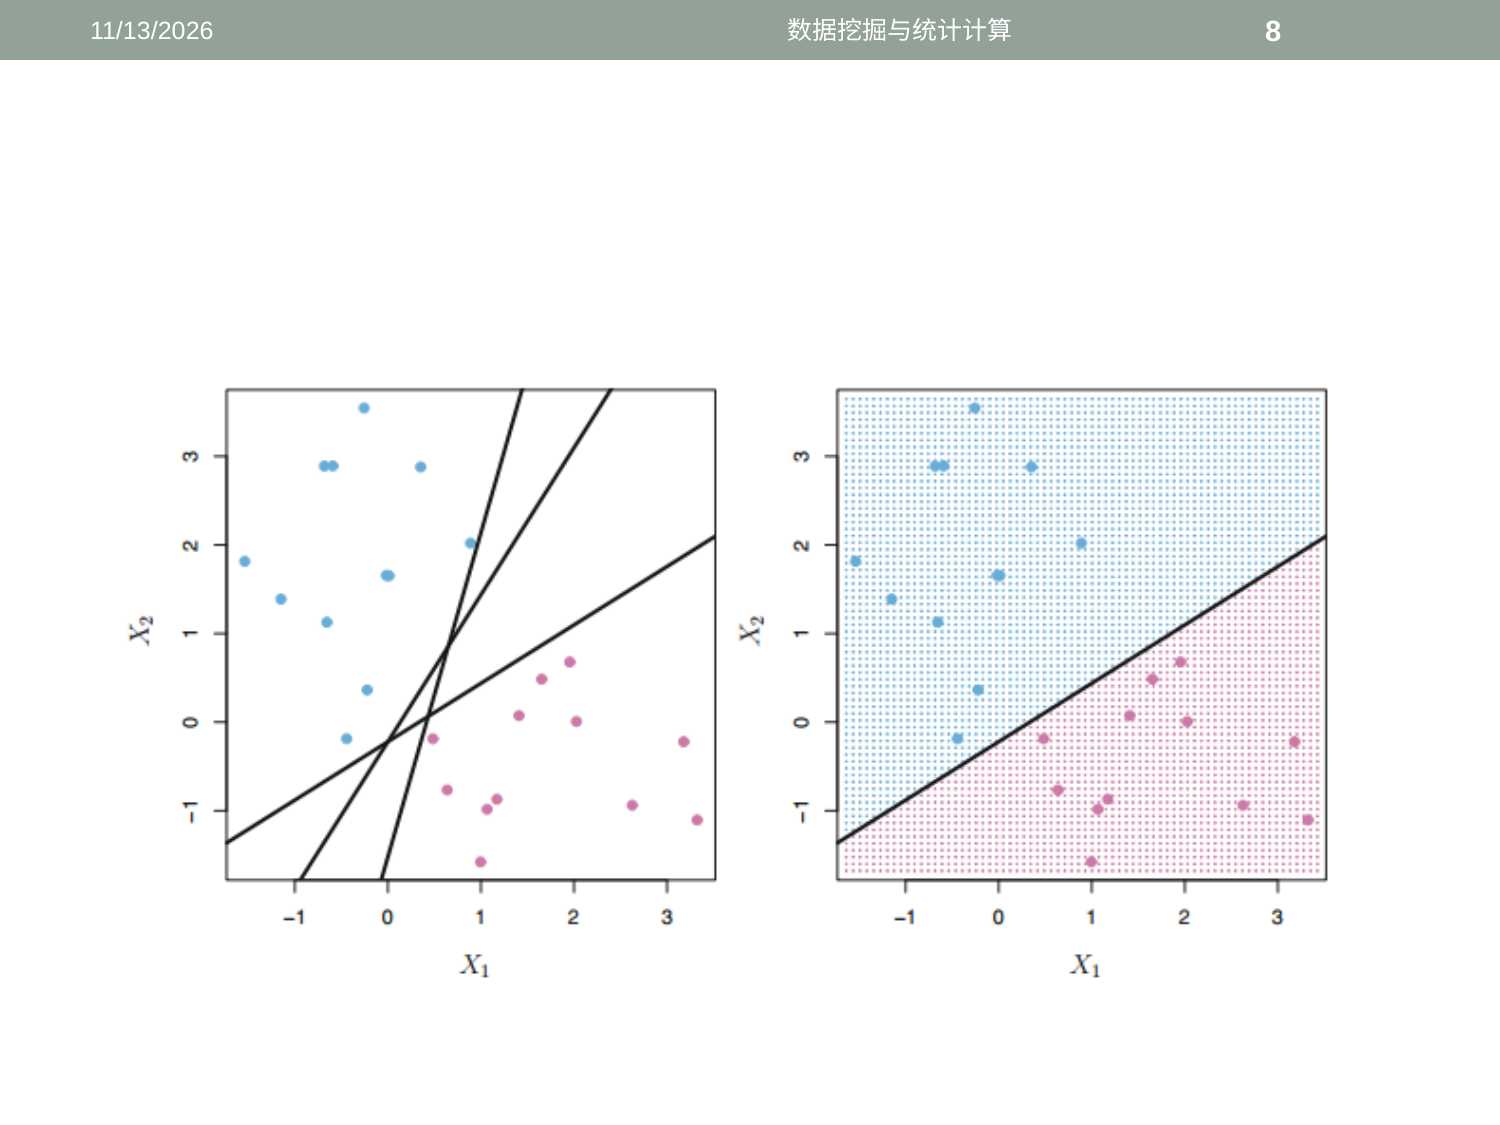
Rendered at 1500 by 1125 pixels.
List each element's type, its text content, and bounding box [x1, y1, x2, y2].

footer 数据挖掘与统计计算 [562, 3, 1238, 57]
slide_number 8 [1250, 3, 1425, 57]
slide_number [75, 3, 550, 57]
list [120, 381, 1341, 991]
